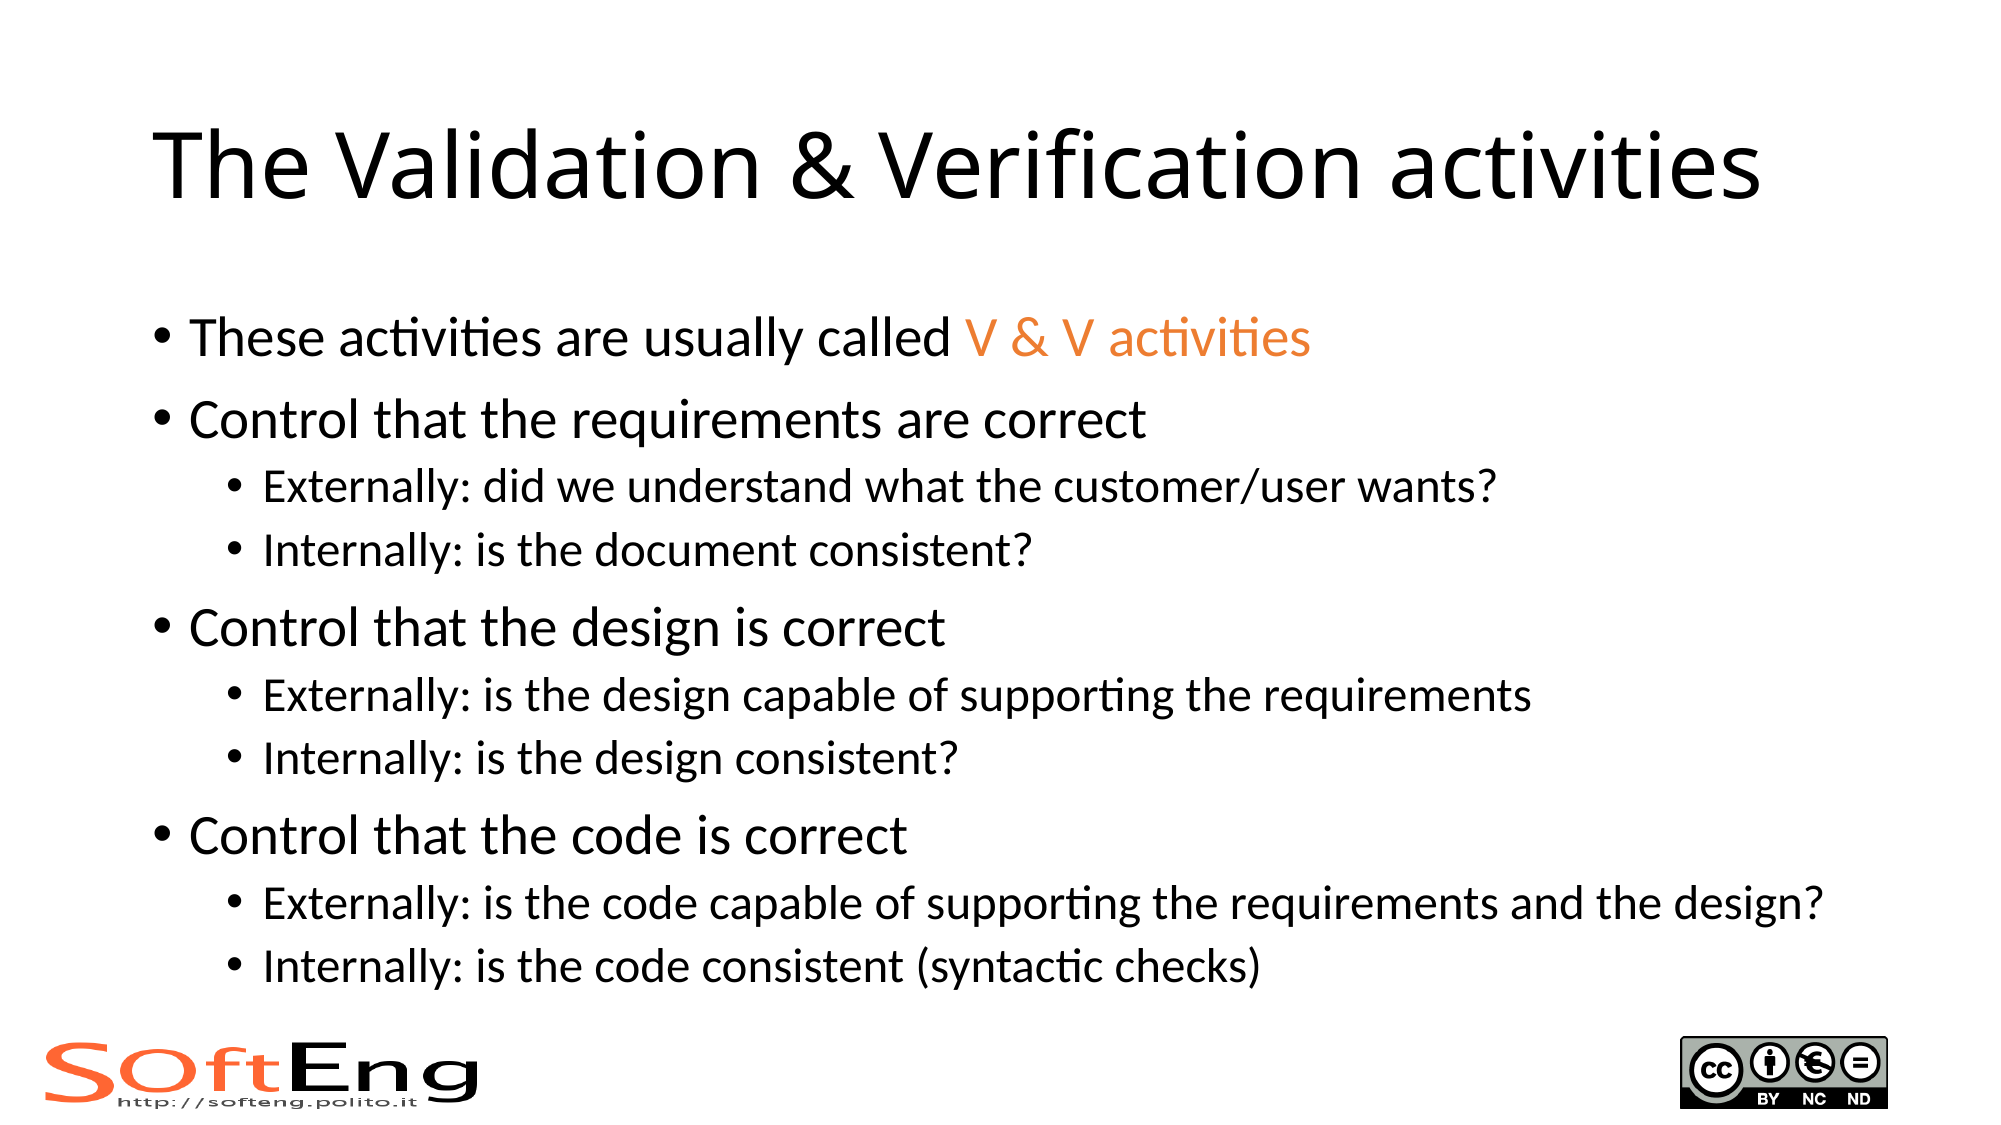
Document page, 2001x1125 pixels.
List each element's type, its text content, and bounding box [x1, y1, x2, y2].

picture [37, 1026, 488, 1119]
picture [1680, 1036, 1888, 1109]
list These activities are usually called V & V activities Control that the requirements are correct Externally: did we understand what the customer/user wants? Internally: is the document consistent? Control that the design is correct Externally: is the design capable of supporting the requirements Internally: is the design consistent? Control that the code is correct Externally: is the code capable of supporting the requirements and the design? Internally: is the code consistent (syntactic checks) [137, 299, 1863, 1014]
title The Validation & Verification activities [137, 59, 1863, 278]
